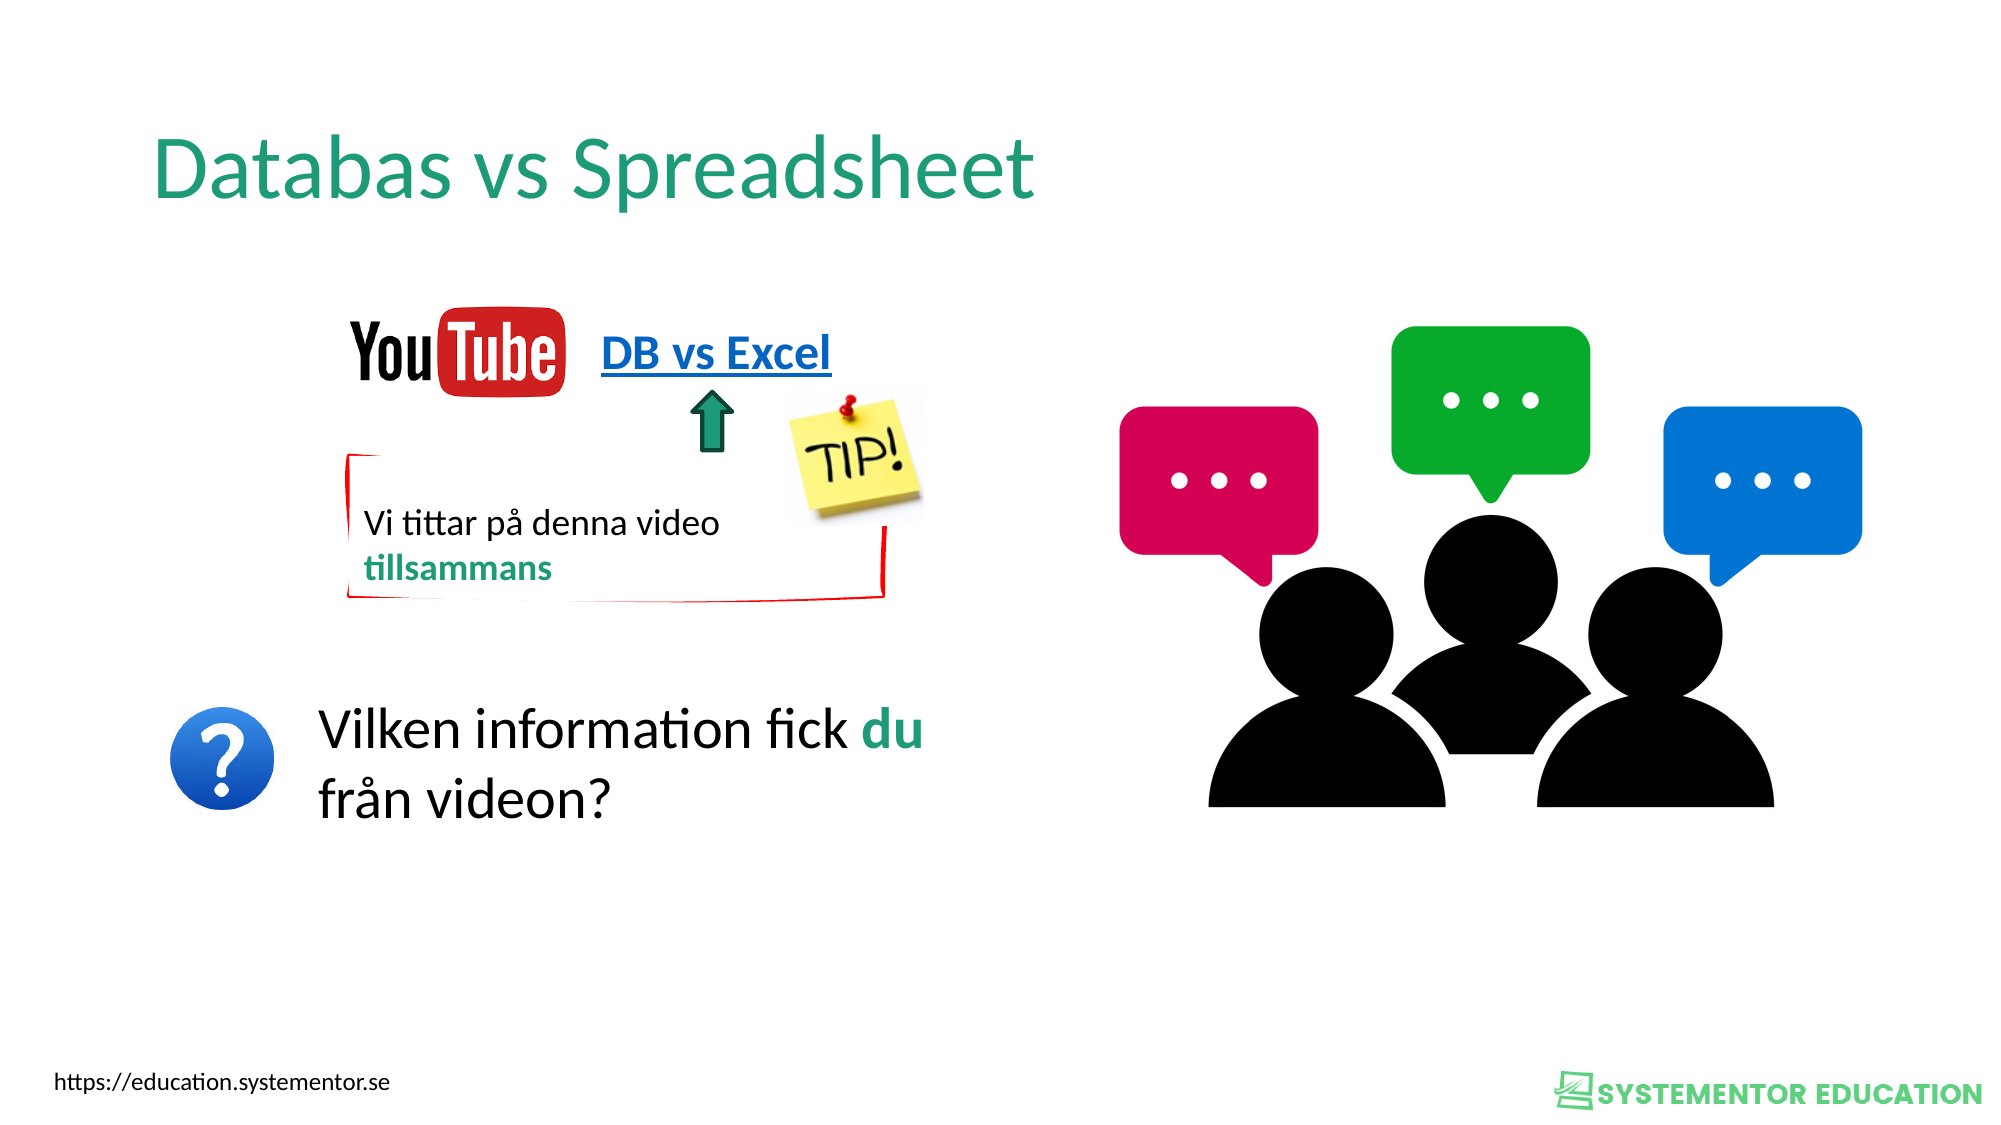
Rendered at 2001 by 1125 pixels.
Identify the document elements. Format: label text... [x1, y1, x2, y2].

picture [170, 706, 274, 810]
text_box https://education.systementor.se [38, 1058, 625, 1104]
text_box Databas vs Spreadsheet [137, 59, 1863, 278]
text_box DB vs Excel [571, 312, 892, 388]
picture [348, 306, 567, 398]
picture [1545, 1057, 1996, 1125]
text_box Vilken information fick du från videon? [298, 679, 1005, 824]
text_box [690, 389, 735, 453]
picture [1010, 283, 1969, 859]
picture [783, 381, 924, 526]
text_box Vi tittar på denna video tillsammans [347, 455, 885, 602]
